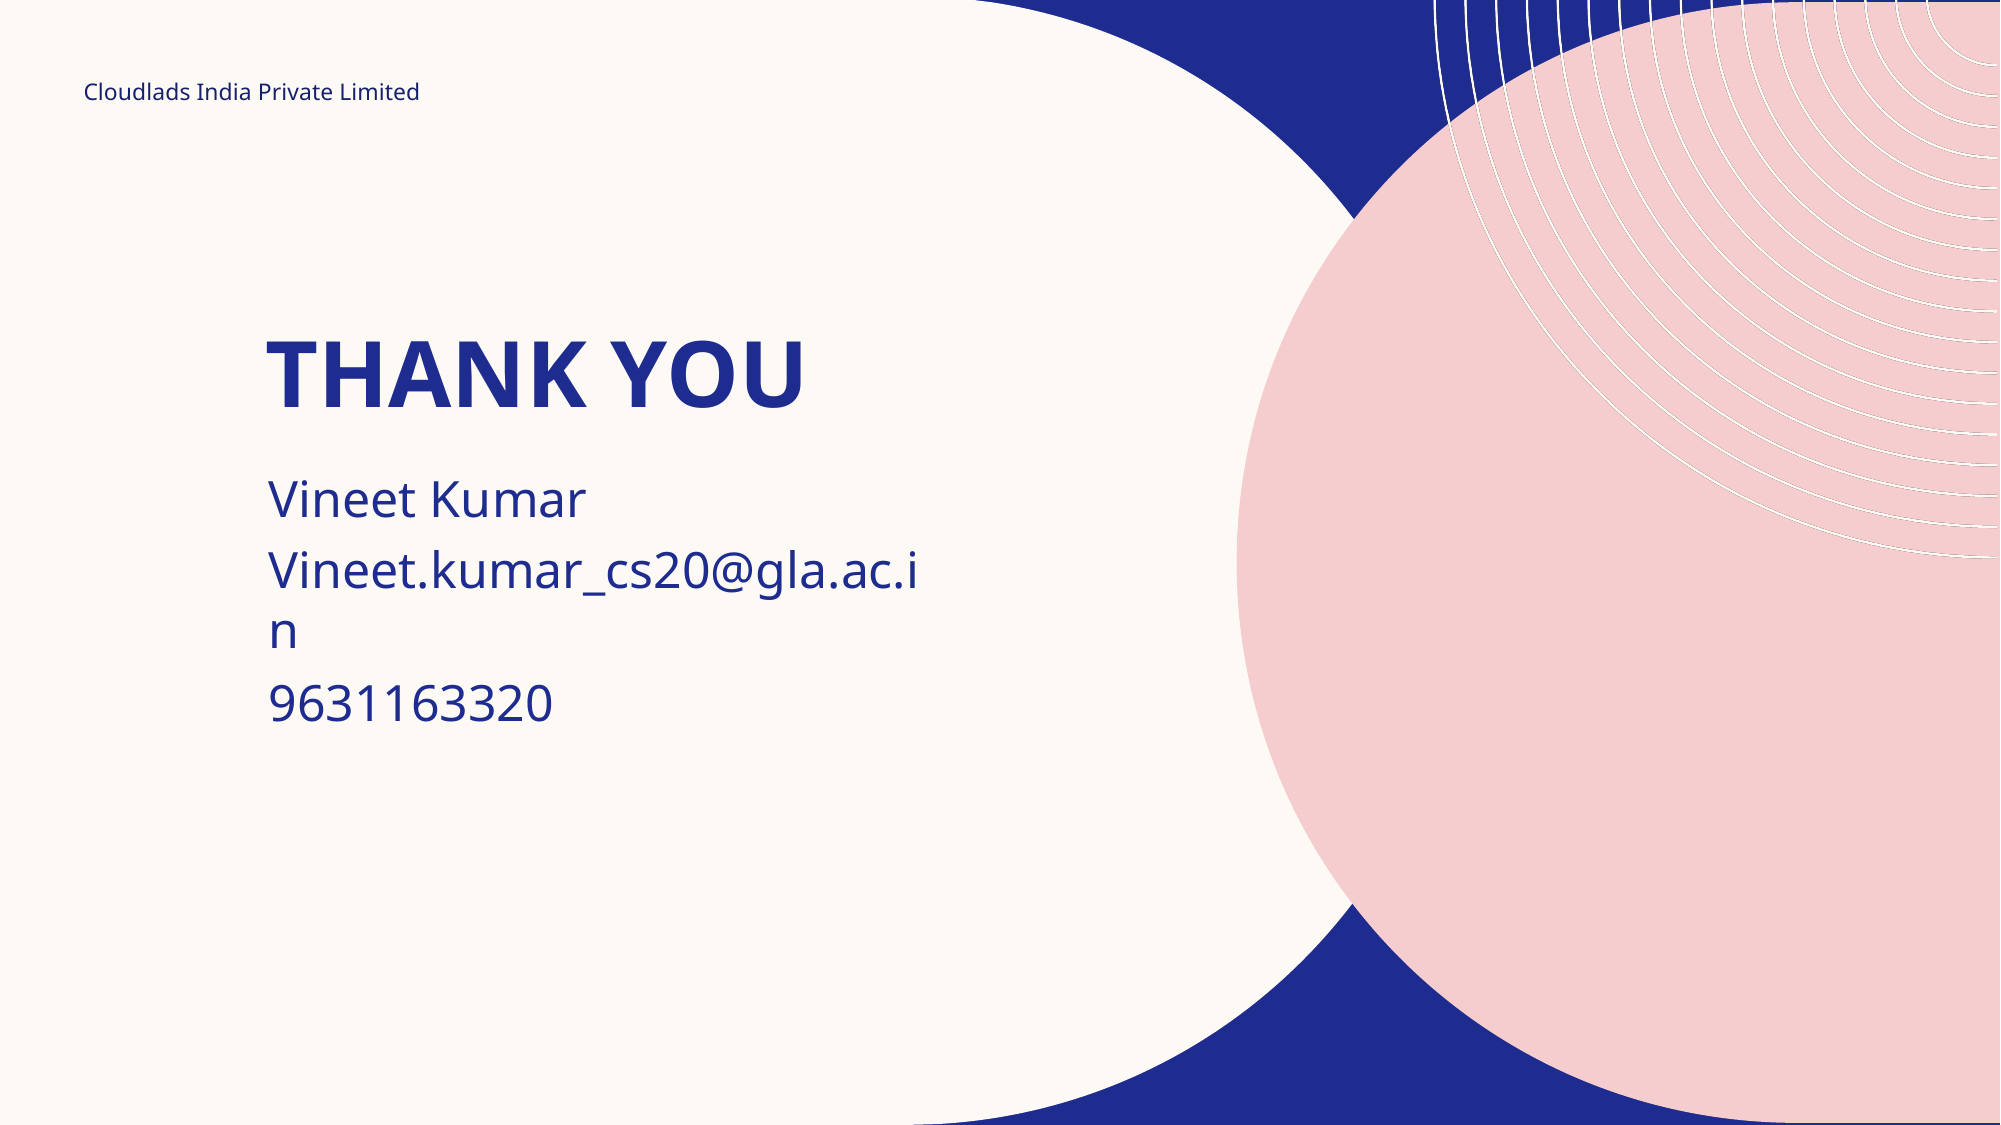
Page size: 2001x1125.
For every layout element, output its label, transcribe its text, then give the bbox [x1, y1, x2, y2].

subtitle Vineet Kumar Vineet.kumar_cs20@gla.ac.in 9631163320 [253, 467, 938, 824]
title THANK YOU [250, 323, 935, 434]
picture [1433, 0, 1997, 559]
text_box Cloudlads India Private Limited [68, 70, 1069, 113]
